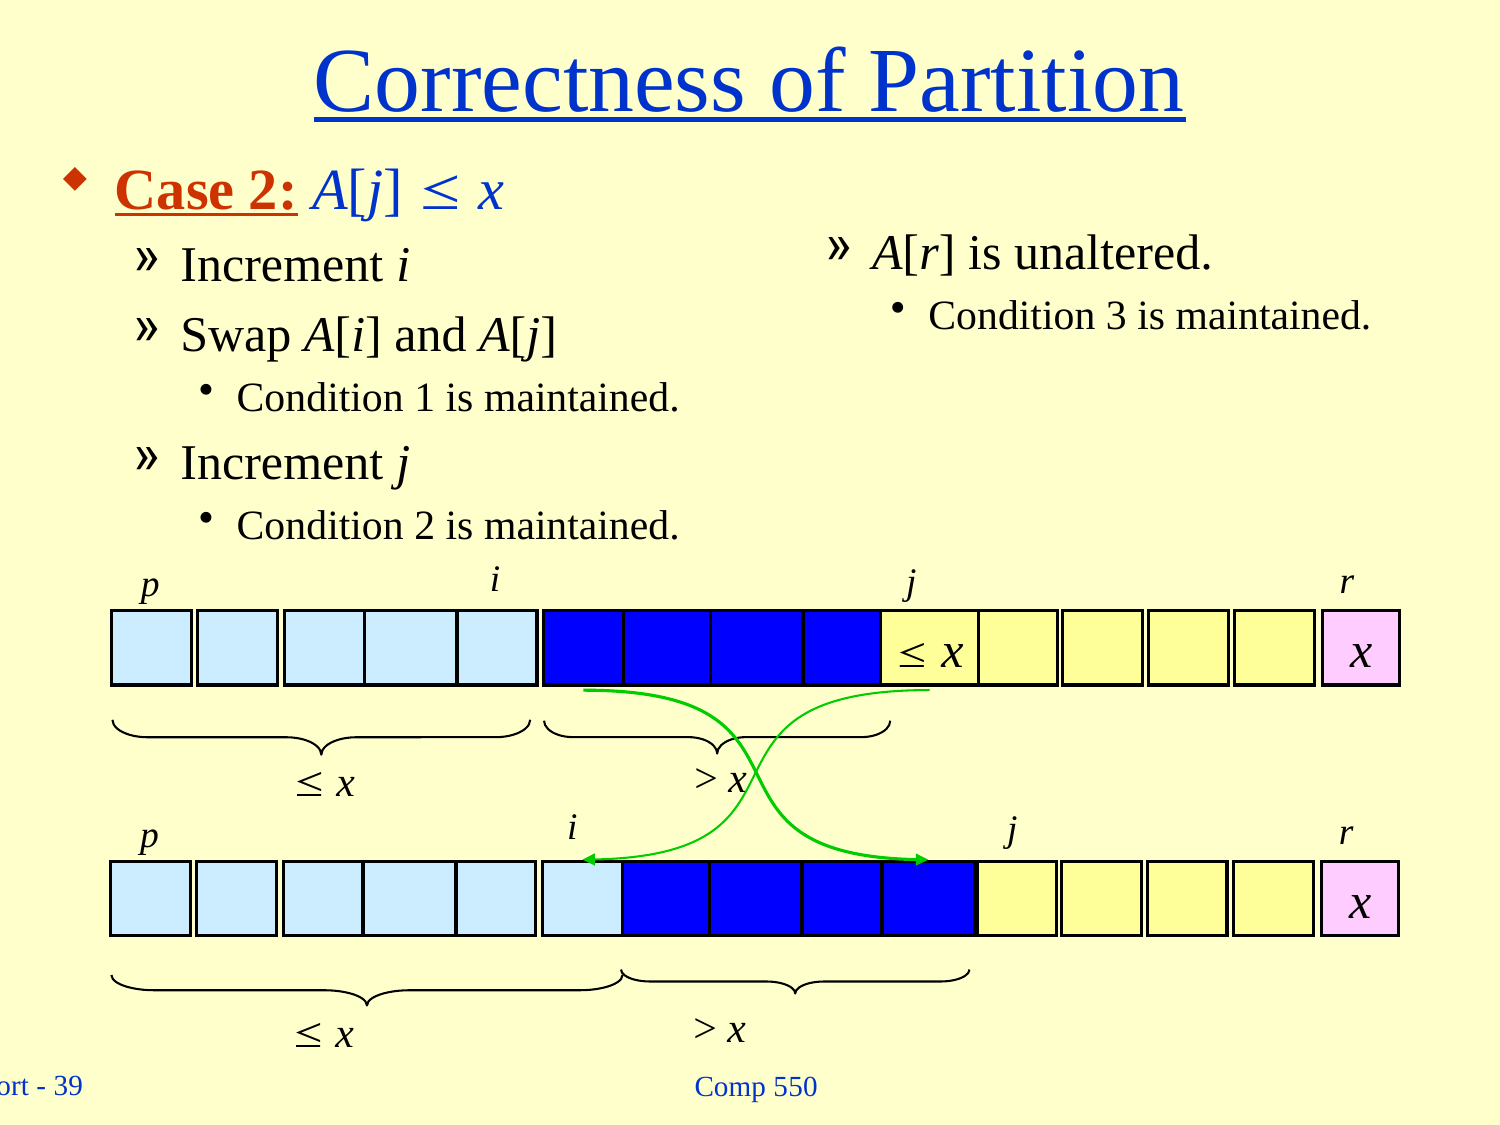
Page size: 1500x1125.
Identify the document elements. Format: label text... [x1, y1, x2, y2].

footer Comp 550 [599, 1072, 913, 1123]
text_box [109, 546, 1402, 690]
list Case 2: A[j]  x Increment i Swap A[i] and A[j] Condition 1 is maintained. Increment j Condition 2 is maintained. [43, 143, 735, 579]
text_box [108, 689, 1401, 1064]
title Correctness of Partition [0, 0, 1500, 150]
text_box A[r] is unaltered. Condition 3 is maintained. [735, 142, 1454, 577]
